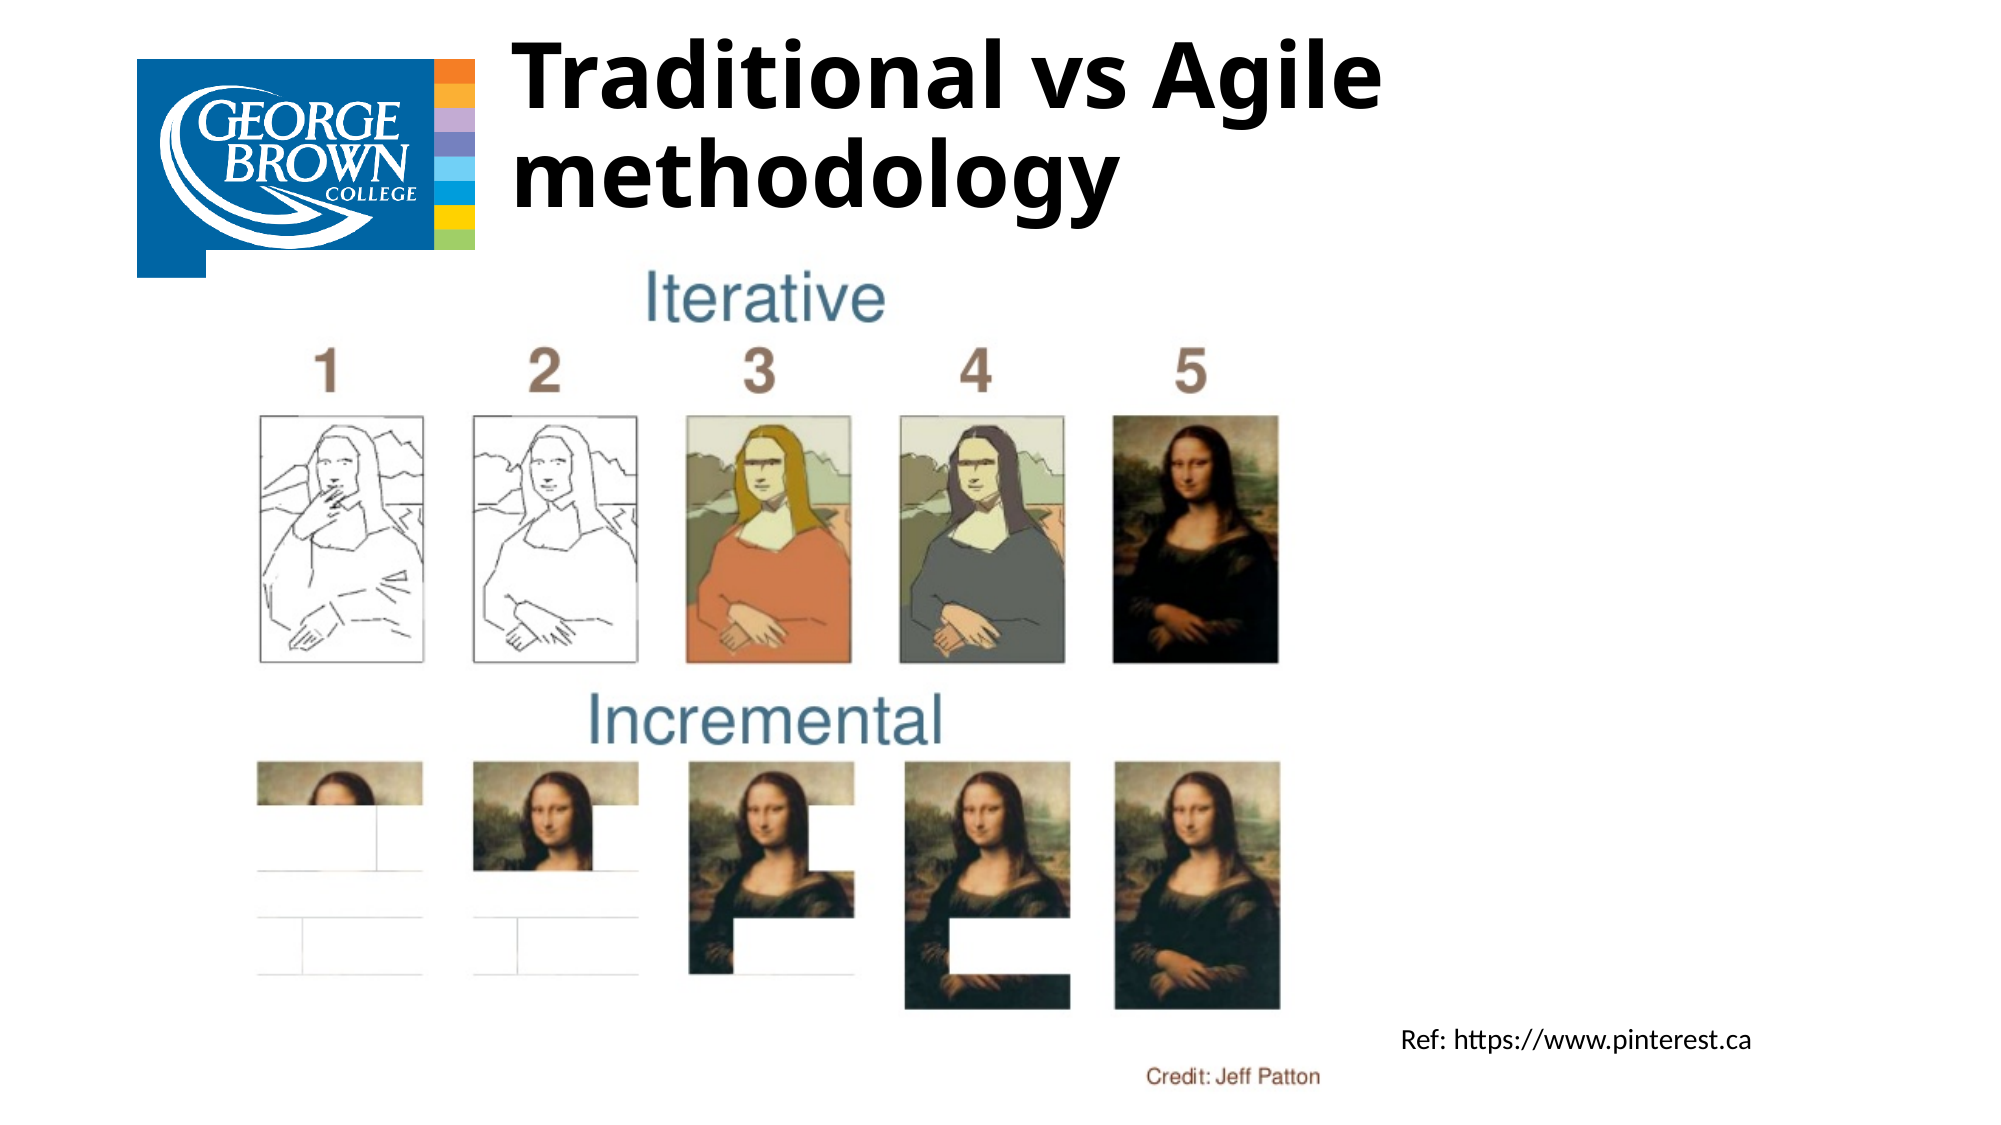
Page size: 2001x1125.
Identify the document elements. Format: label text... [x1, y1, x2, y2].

picture [137, 59, 475, 278]
text_box Ref: https://www.pinterest.ca [1386, 1012, 1838, 1063]
title Traditional vs Agile methodology [495, 59, 1863, 197]
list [206, 250, 1332, 1095]
